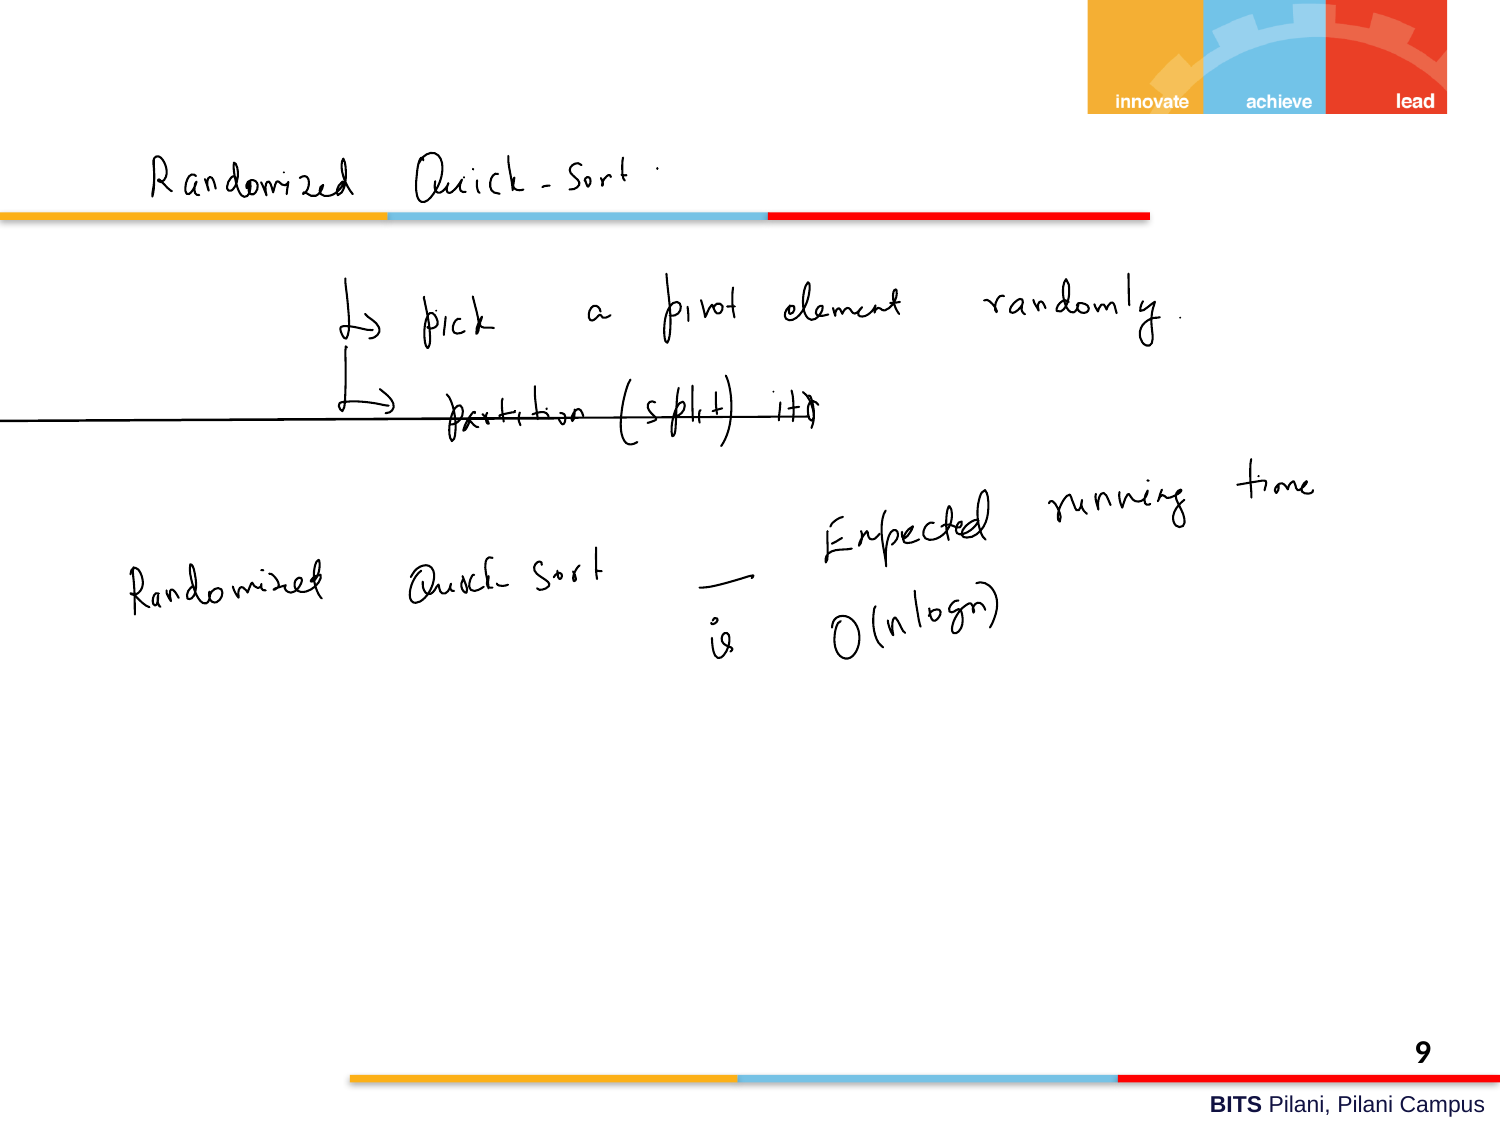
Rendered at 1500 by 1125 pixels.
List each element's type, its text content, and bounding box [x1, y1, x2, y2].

slide_number 9 [1399, 1023, 1500, 1072]
picture [1087, 0, 1448, 114]
